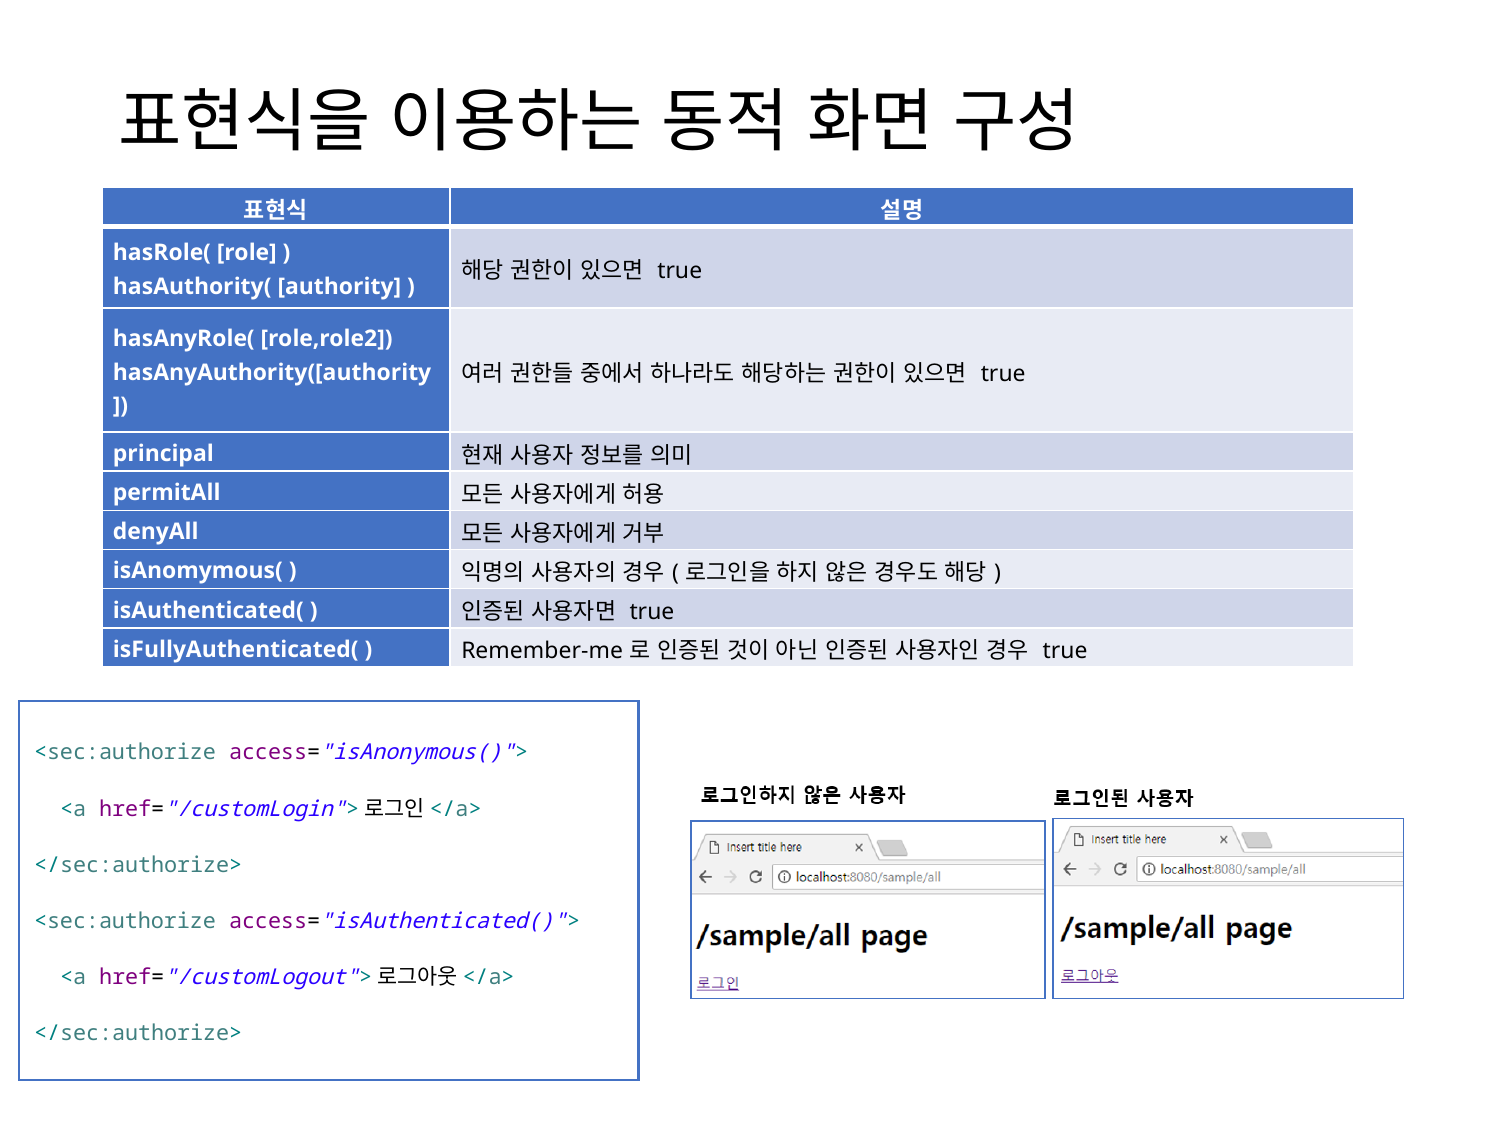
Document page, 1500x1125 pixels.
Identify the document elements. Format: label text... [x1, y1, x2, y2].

table_cell 해당 권한이 있으면 true [451, 229, 1353, 307]
table_cell hasAnyRole( [role,role2]) hasAnyAuthority([authority]) [103, 309, 449, 431]
table_cell permitAll [103, 472, 449, 510]
table_cell denyAll [103, 511, 449, 549]
table_cell 현재 사용자 정보를 의미 [451, 433, 1353, 470]
table_cell Remember-me로 인증된 것이 아닌 인증된 사용자인 경우 true [451, 629, 1353, 666]
table_cell isAuthenticated( ) [103, 589, 449, 627]
table_cell 인증된 사용자면 true [451, 589, 1353, 627]
table_cell isAnomymous( ) [103, 550, 449, 588]
table_cell isFullyAuthenticated( ) [103, 629, 449, 666]
table_cell hasRole( [role] ) hasAuthority( [authority] ) [103, 229, 449, 307]
table_cell principal [103, 433, 449, 470]
text_box <sec:authorize access="isAnonymous()"> <a href="/customLogin">로그인</a> </sec:authorize> <sec:authorize access="isAuthenticated()"> <a href="/customLogout">로그아웃</a> </sec:authorize> [18, 700, 640, 1081]
title 표현식을 이용하는 동적 화면 구성 [103, 59, 1397, 188]
table_cell 모든 사용자에게 허용 [451, 472, 1353, 510]
table_header 설명 [451, 188, 1353, 224]
table_cell 여러 권한들 중에서 하나라도 해당하는 권한이 있으면 true [451, 309, 1353, 431]
picture [682, 777, 1419, 1007]
table_cell 익명의 사용자의 경우(로그인을 하지 않은 경우도 해당) [451, 550, 1353, 588]
table_header 표현식 [103, 188, 449, 224]
table_cell 모든 사용자에게 거부 [451, 511, 1353, 549]
